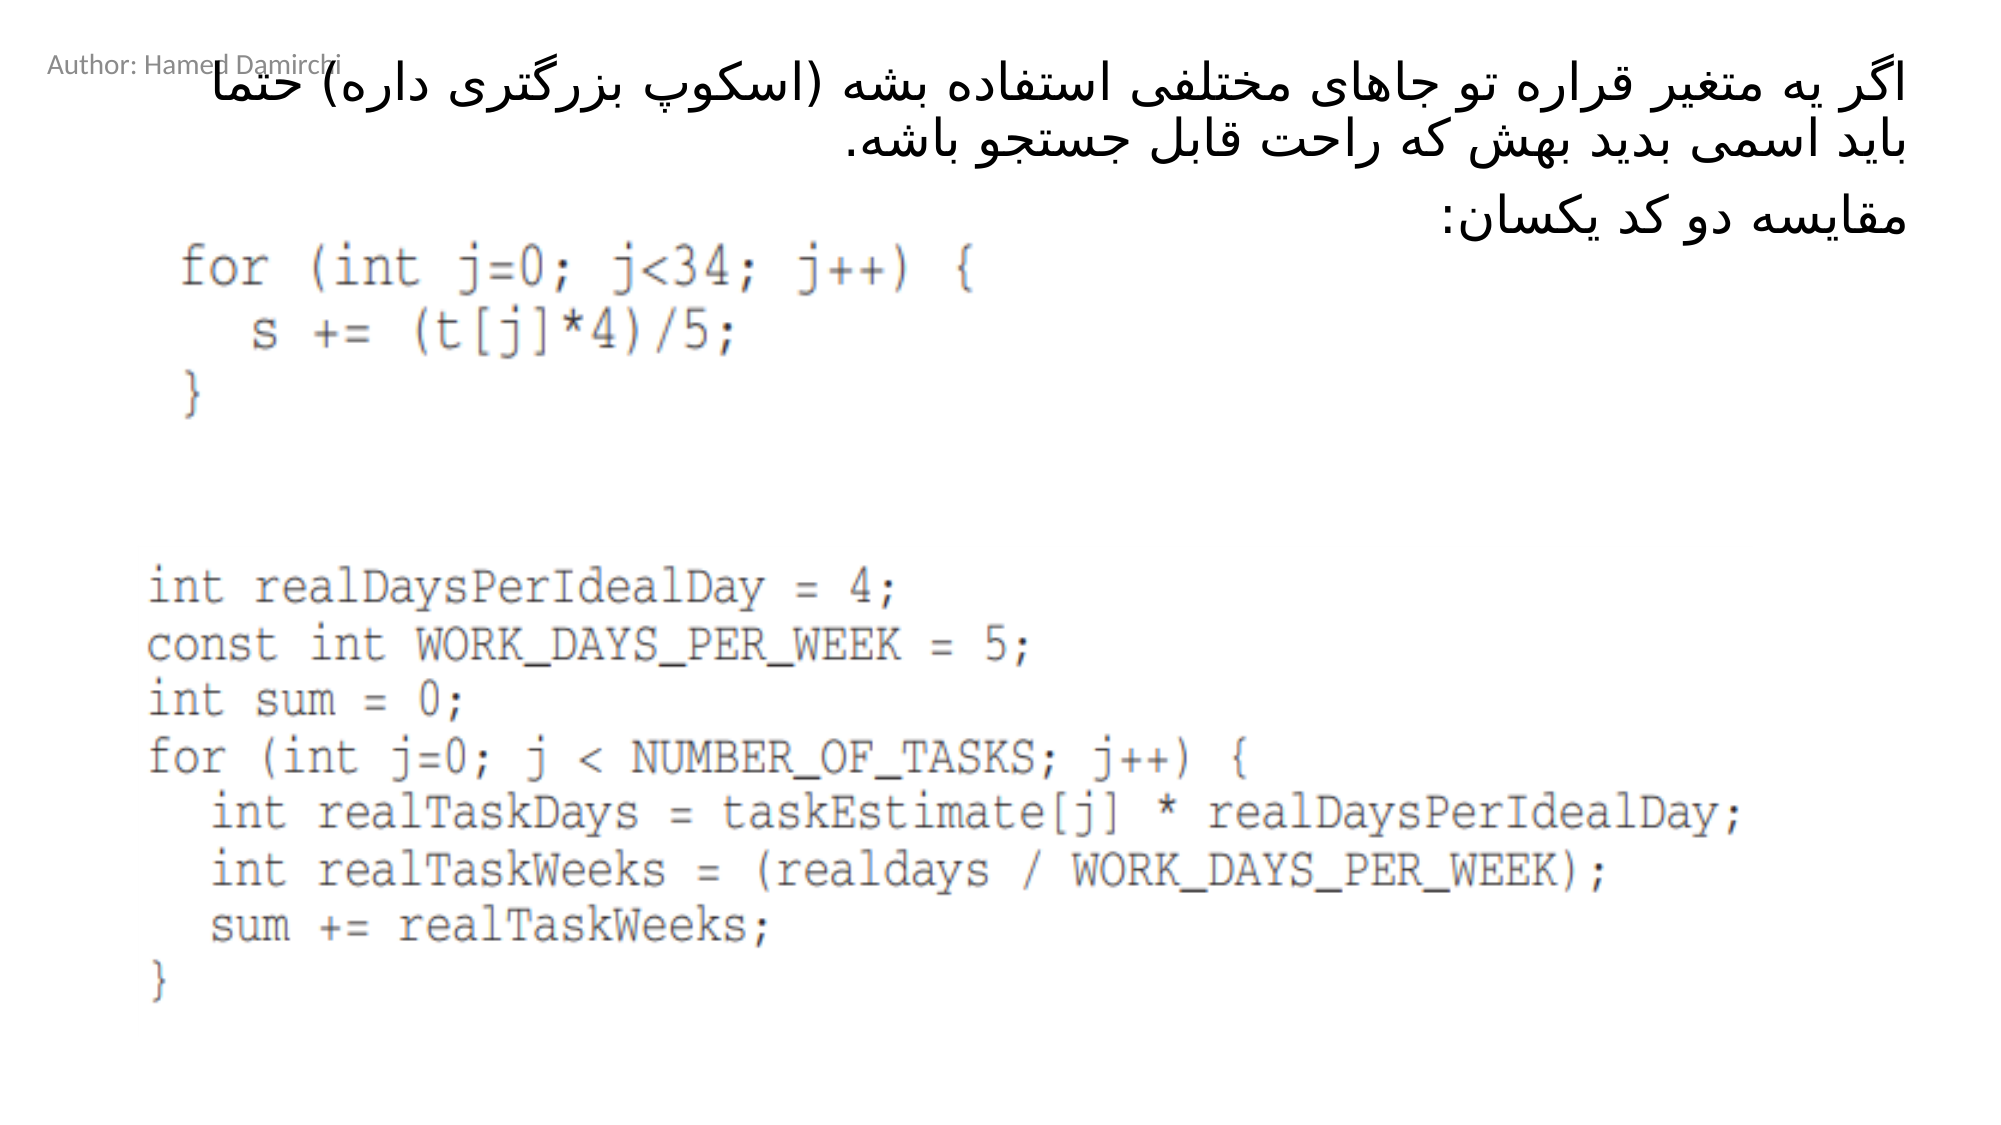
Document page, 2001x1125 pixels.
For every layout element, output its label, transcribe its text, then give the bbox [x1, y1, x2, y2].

picture [137, 203, 1020, 450]
footer Author: Hamed Damirchi [32, 32, 363, 93]
list اگر یه متغیر قراره تو جاهای مختلفی استفاده بشه (اسکوپ بزرگتری داره) حتما باید اسمی بدید بهش که راحت قابل جستجو باشه. مقایسه دو کد یکسان: [137, 47, 1925, 1093]
picture [137, 545, 1753, 1037]
